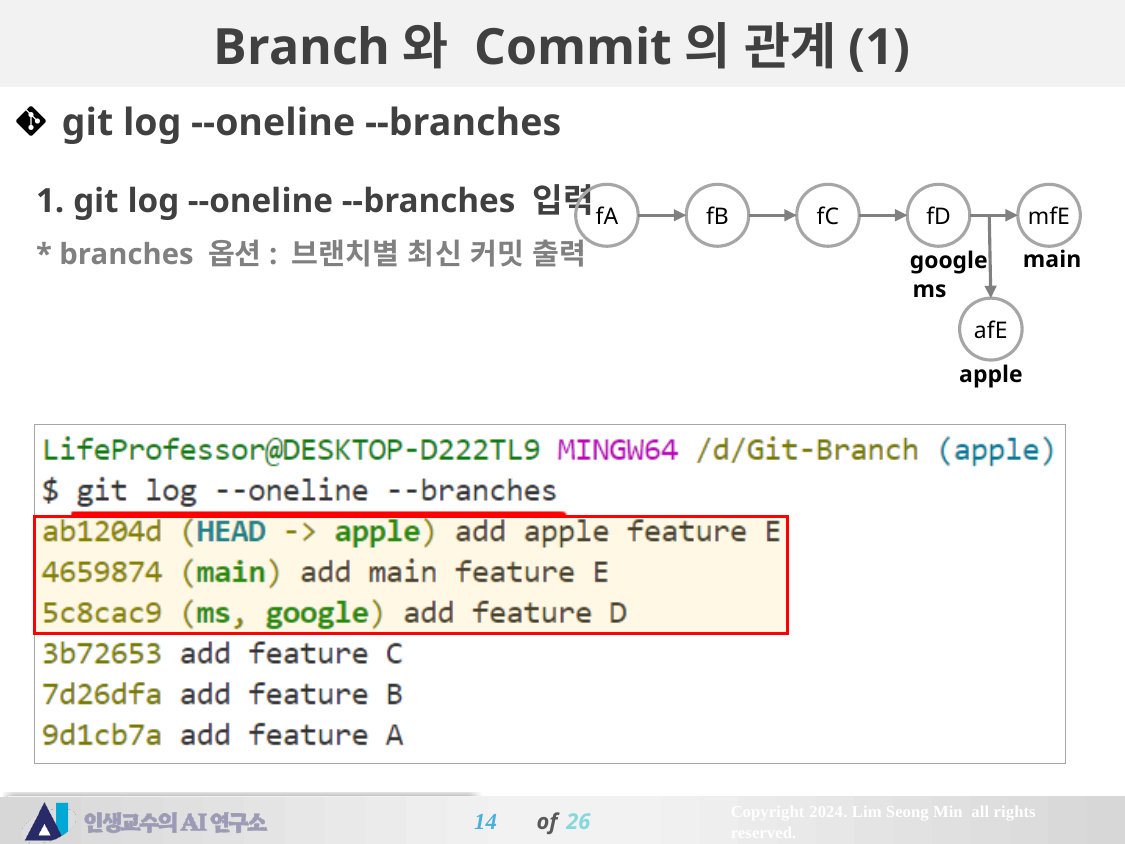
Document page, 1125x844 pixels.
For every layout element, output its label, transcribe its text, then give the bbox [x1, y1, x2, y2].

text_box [575, 184, 1093, 395]
list Branch와 Commit의 관계(1) [0, 1, 1125, 89]
list 1. git log --oneline --branches 입력 * branches 옵션: 브랜치별 최신 커밋 출력 [21, 159, 1125, 422]
picture [34, 424, 1066, 764]
picture [21, 798, 299, 844]
picture [15, 105, 47, 137]
list git log --oneline --branches [0, 89, 1125, 157]
